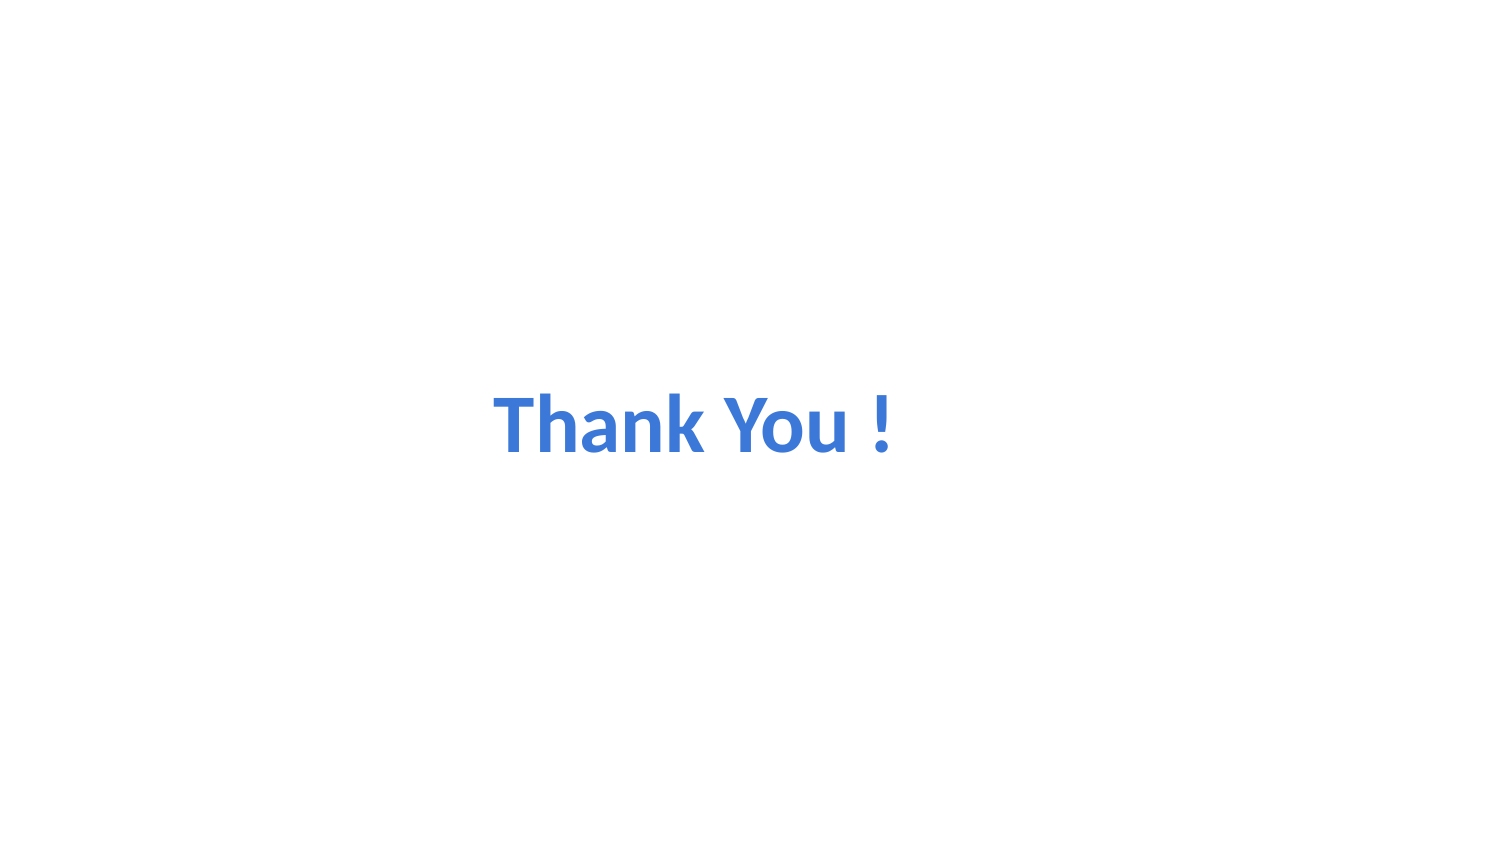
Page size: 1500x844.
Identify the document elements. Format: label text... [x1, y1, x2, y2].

text_box Thank You ! [287, 354, 1103, 485]
